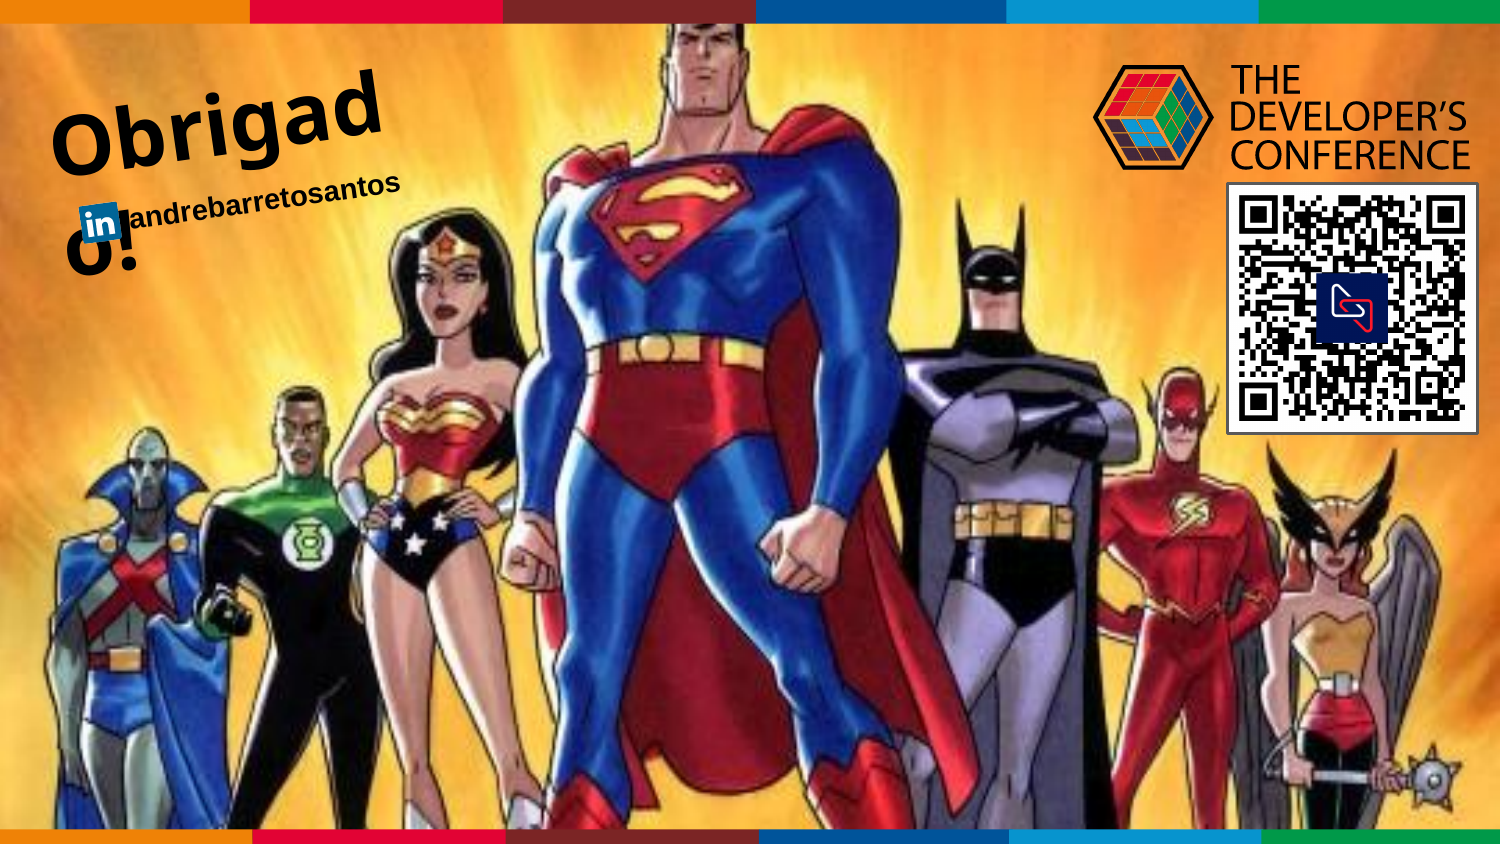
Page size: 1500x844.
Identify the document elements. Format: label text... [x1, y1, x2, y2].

text_box Obrigado! [24, 24, 472, 312]
picture [0, 24, 1500, 829]
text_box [79, 167, 426, 235]
